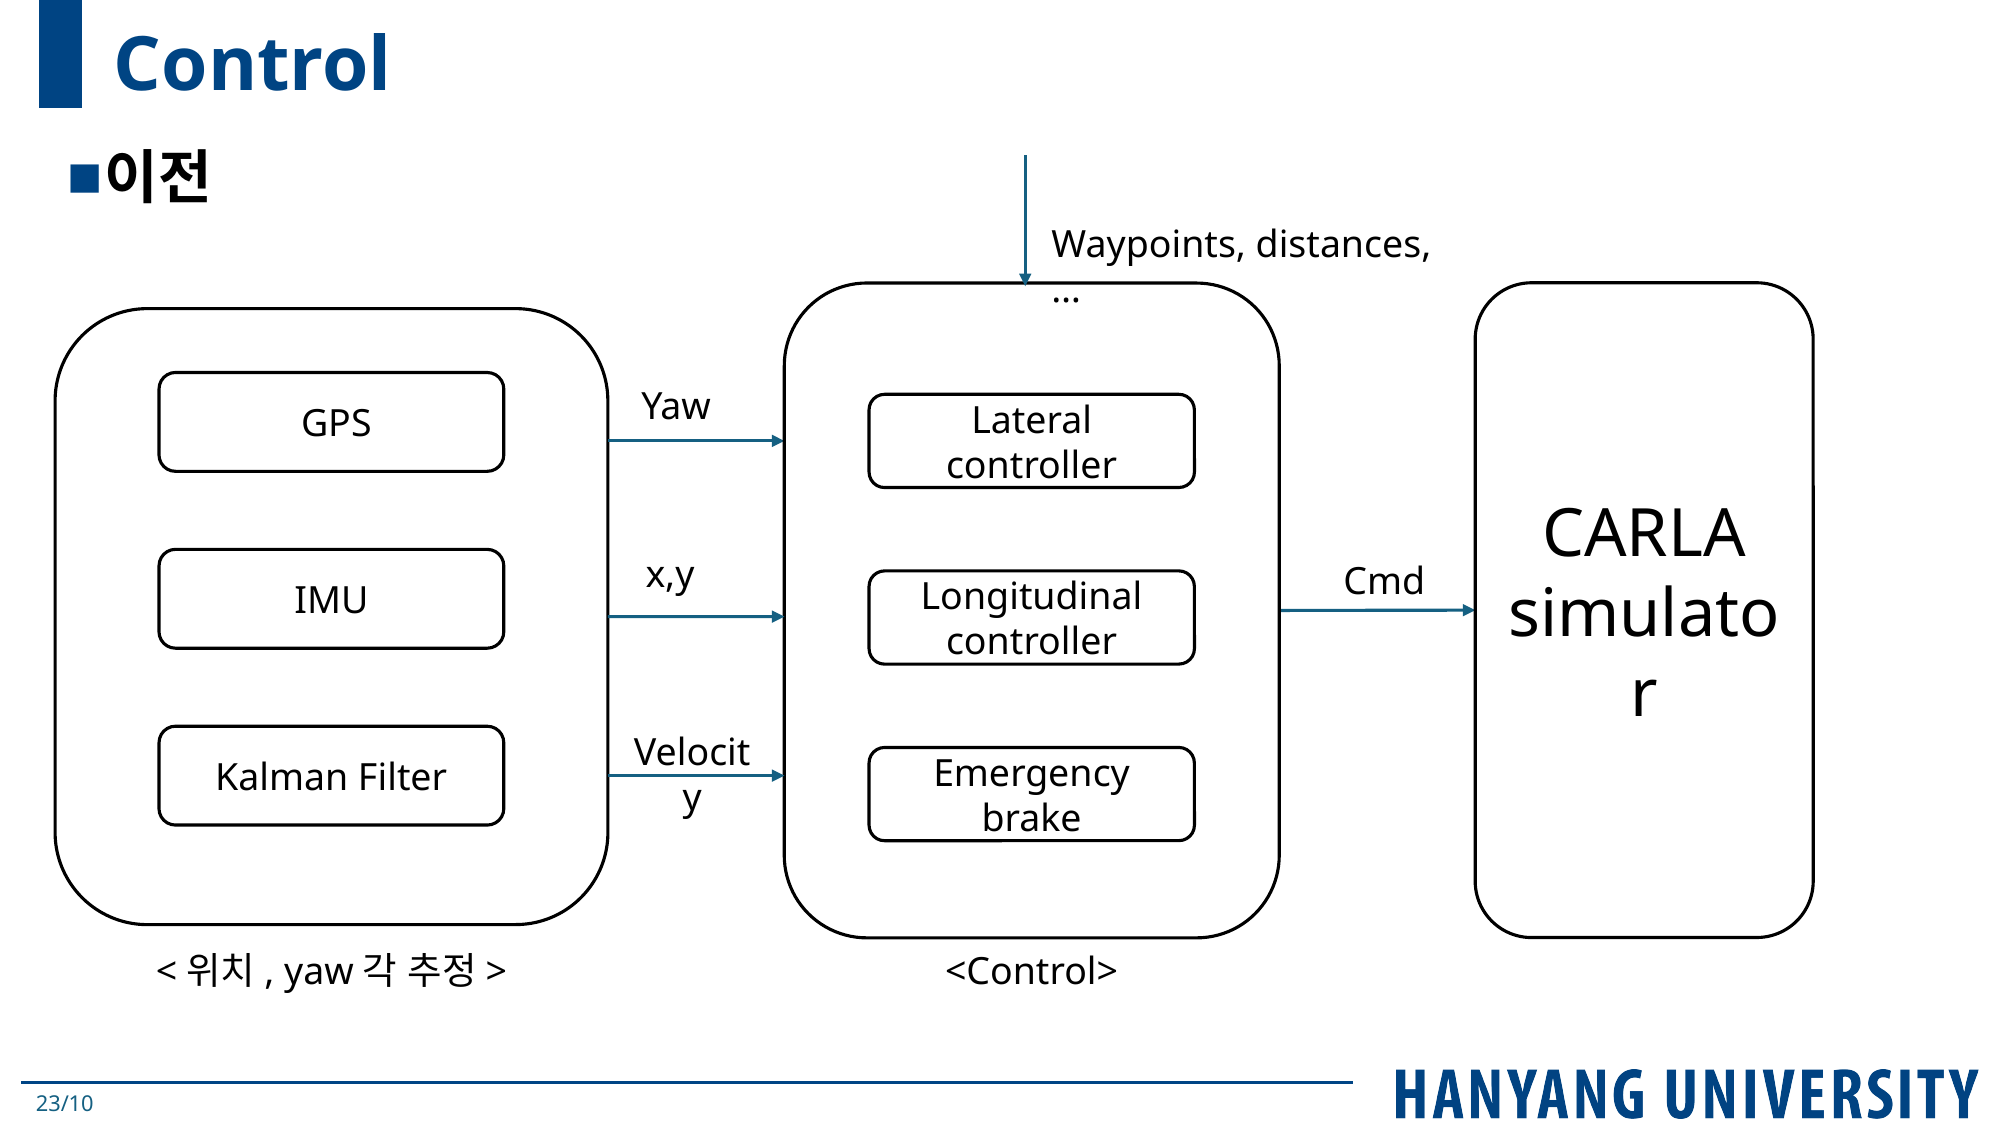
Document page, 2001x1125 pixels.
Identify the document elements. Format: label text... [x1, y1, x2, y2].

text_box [54, 308, 609, 926]
text_box <Control> [979, 939, 1249, 1000]
title Control [99, 0, 1894, 134]
text_box CARLA simulator [1473, 281, 1815, 940]
text_box Cmd [1305, 549, 1463, 609]
text_box Waypoints, distances,… [1036, 213, 1463, 318]
list 이전 [52, 141, 979, 1061]
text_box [783, 282, 1280, 939]
picture [1396, 1069, 1979, 1119]
